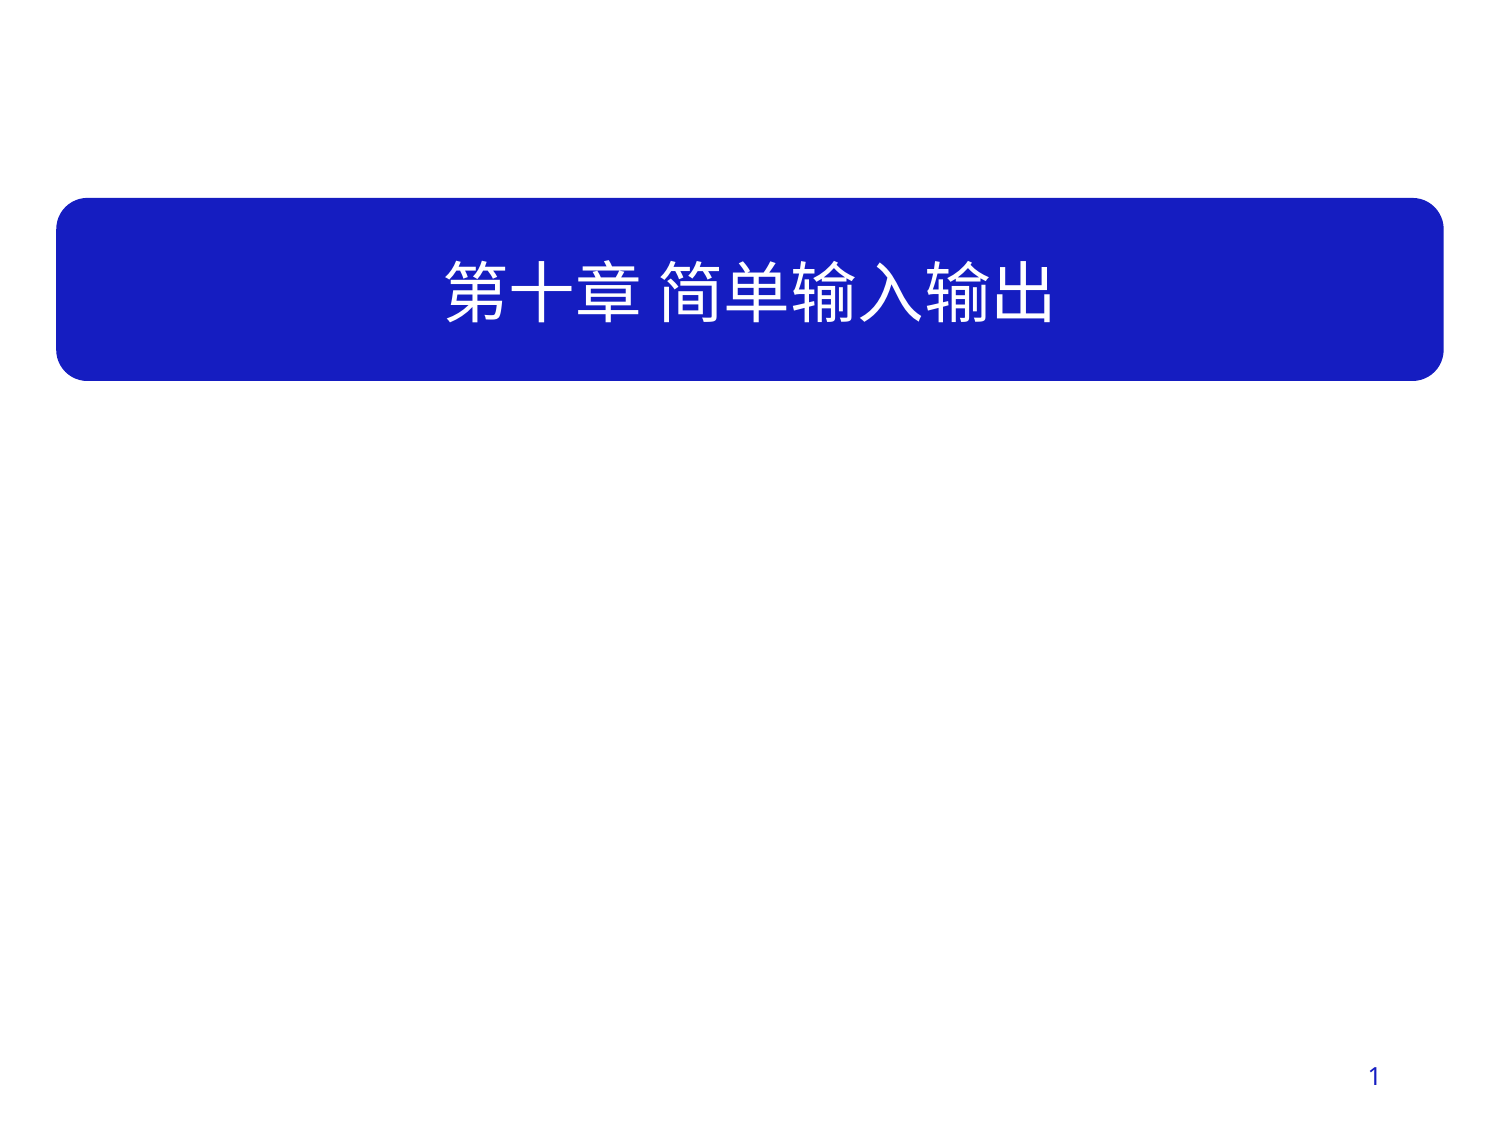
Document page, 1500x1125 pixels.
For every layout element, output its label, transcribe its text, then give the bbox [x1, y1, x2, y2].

text_box 第十章 简单输入输出 [399, 243, 1101, 339]
slide_number 1 [1059, 1047, 1397, 1108]
